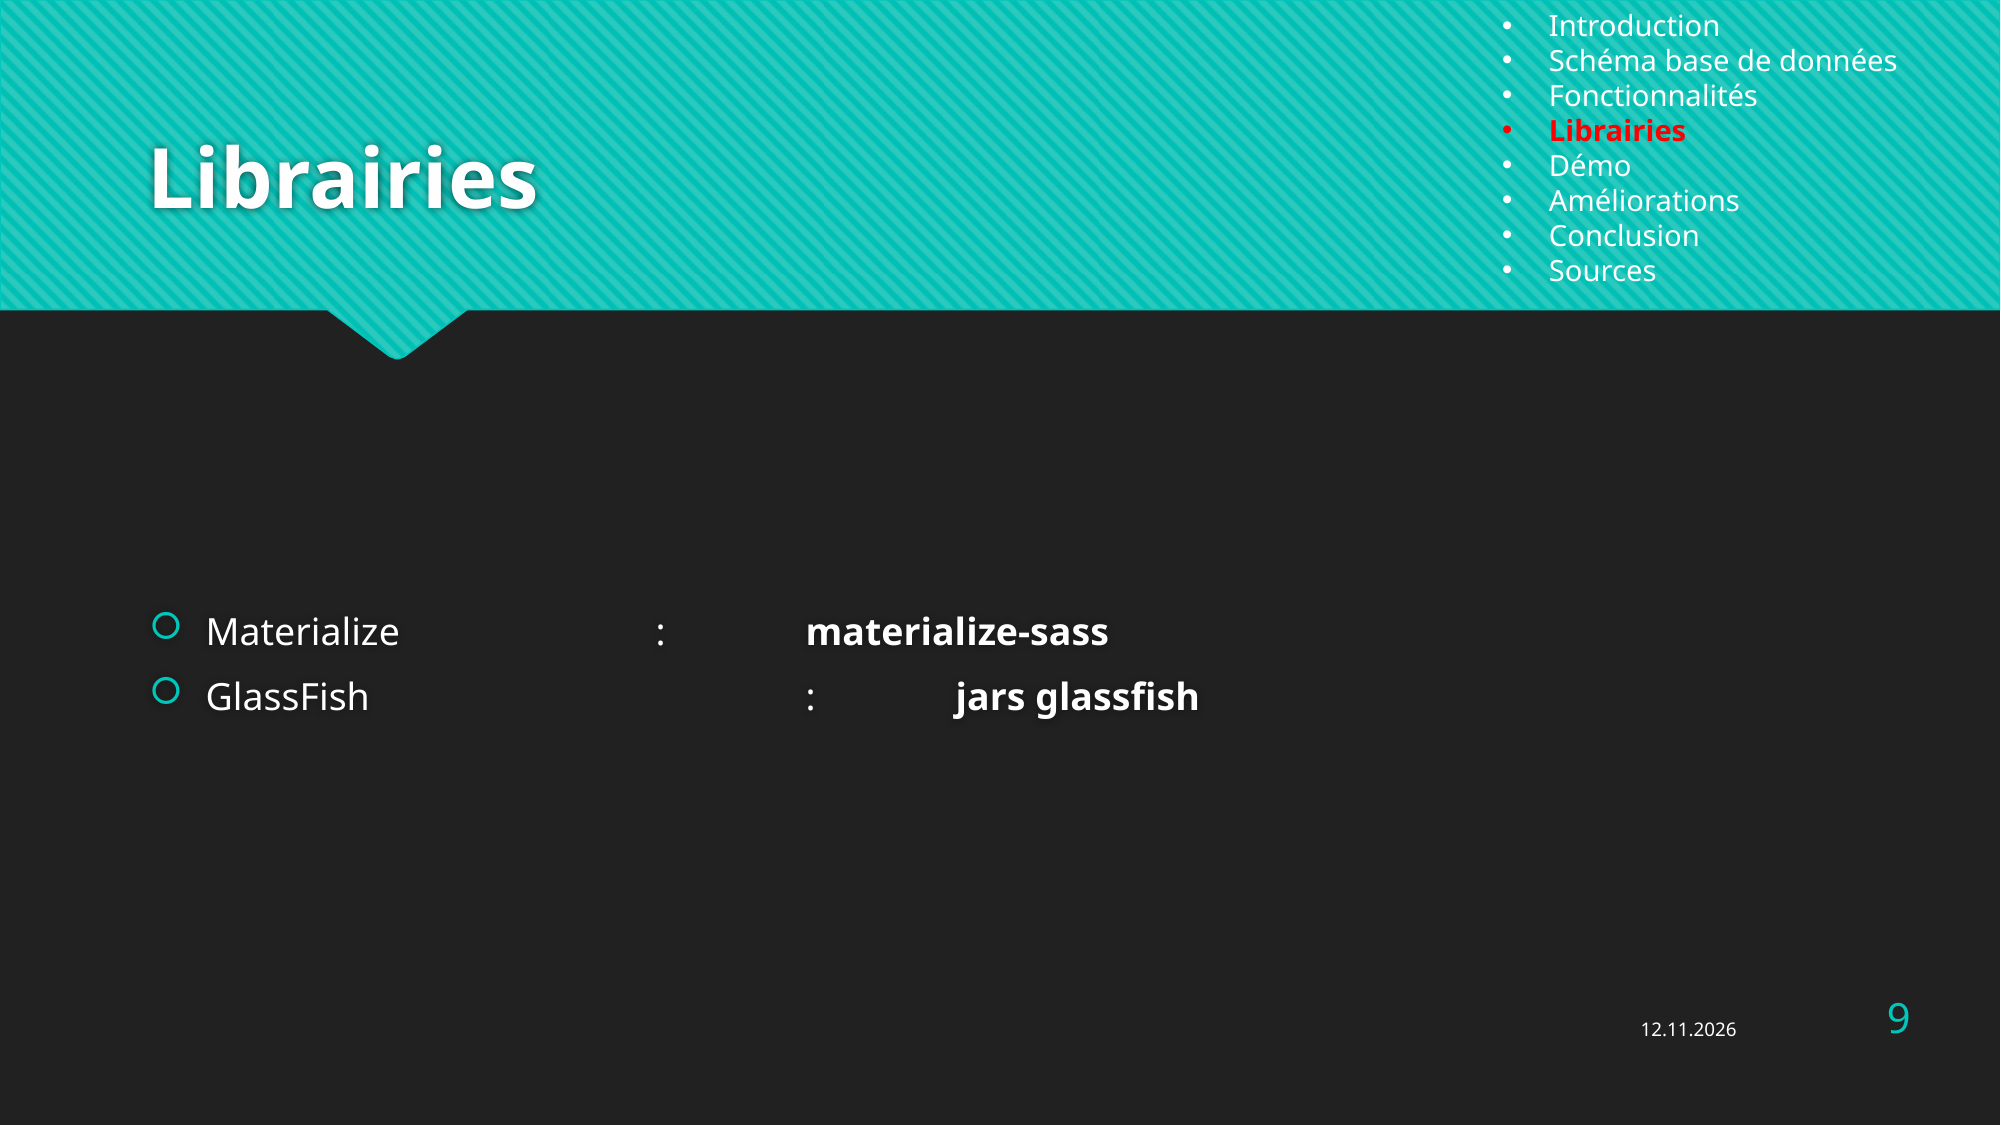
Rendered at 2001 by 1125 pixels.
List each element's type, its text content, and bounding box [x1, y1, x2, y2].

list Materialize : materialize-sass GlassFish : jars glassfish [134, 364, 1866, 962]
title Librairies [132, 73, 1487, 233]
slide_number 9 [1751, 970, 1926, 1051]
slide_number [1531, 991, 1751, 1051]
text_box Introduction Schéma base de données Fonctionnalités Librairies Démo Améliorations Conclusion Sources [1487, 0, 2000, 375]
